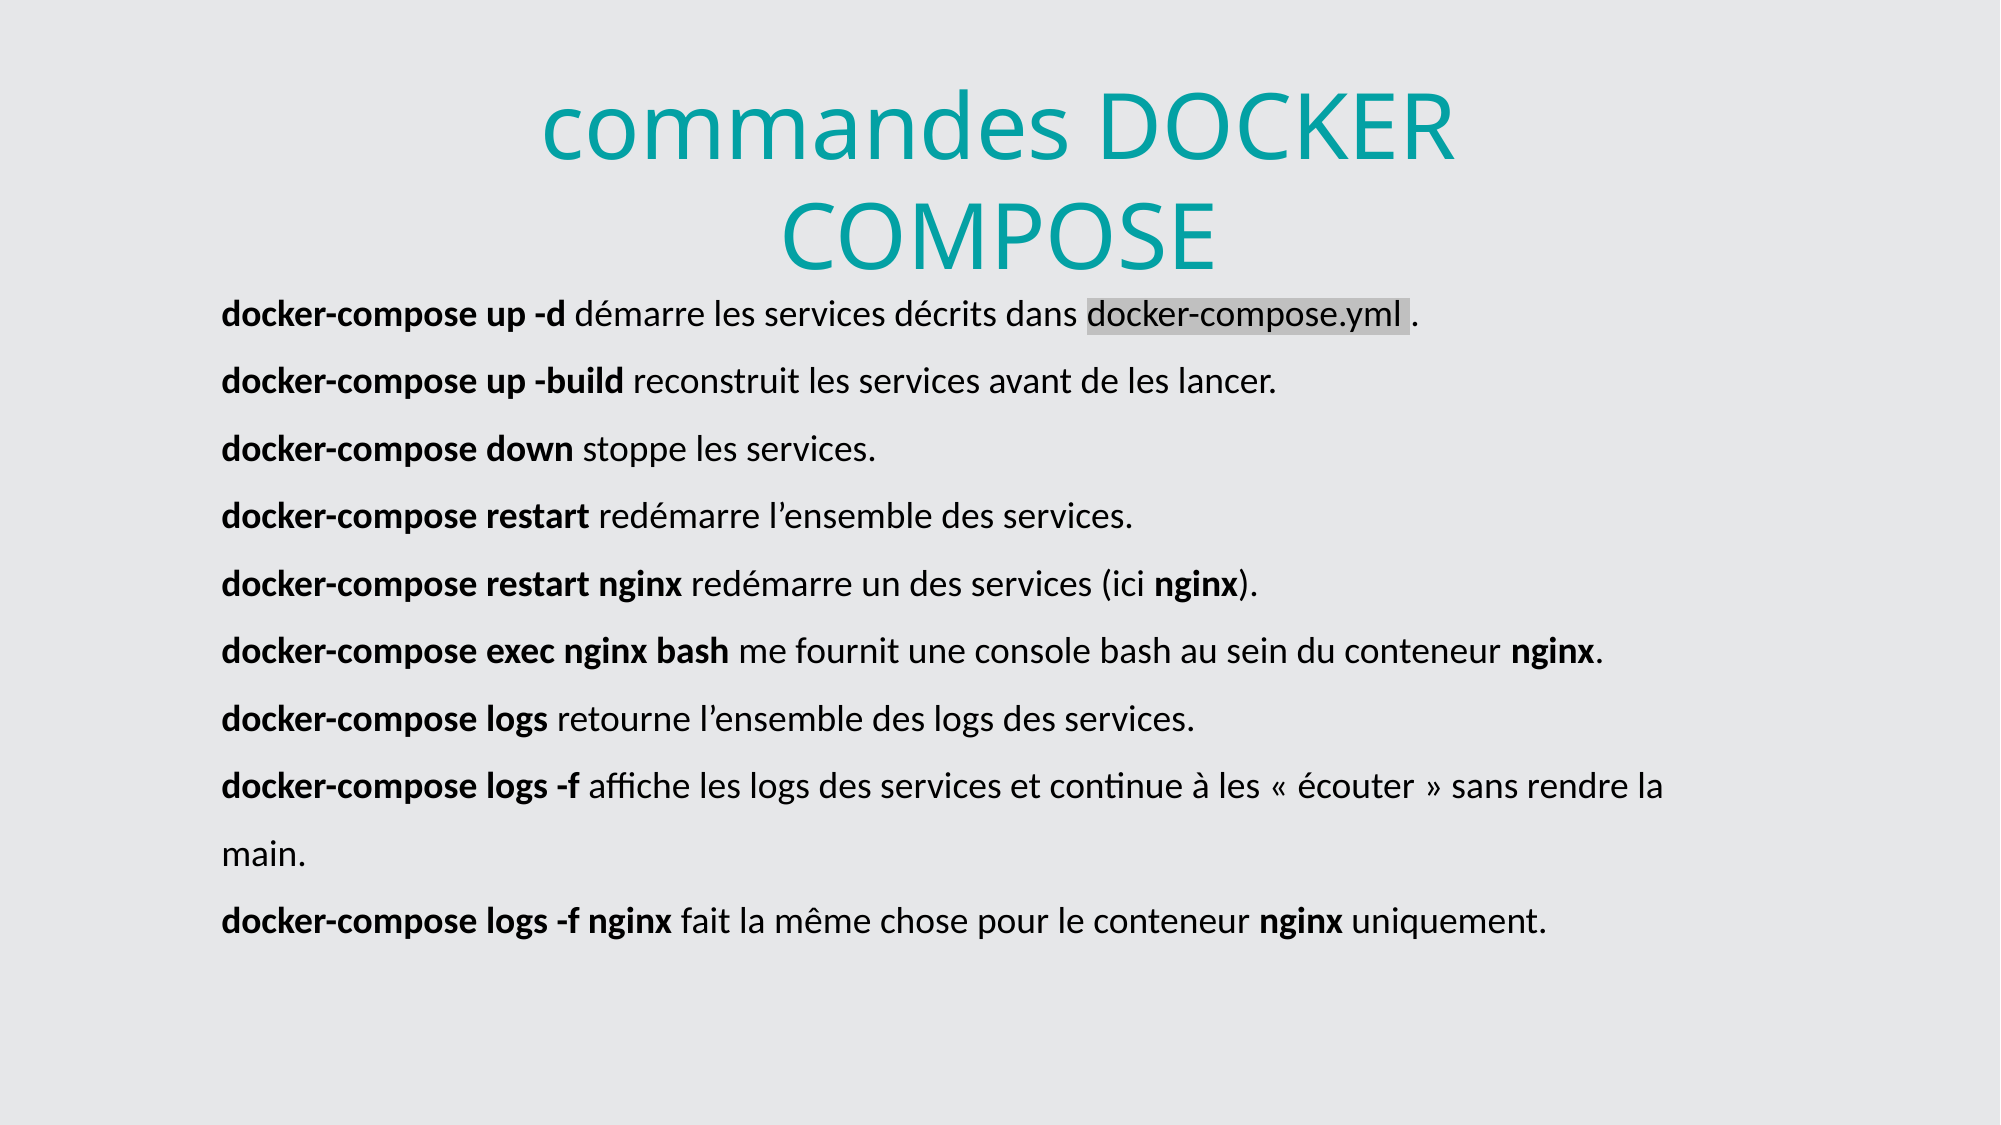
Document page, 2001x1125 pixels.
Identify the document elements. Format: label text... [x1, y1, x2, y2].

text_box docker-compose up -d démarre les services décrits dans docker-compose.yml . docker-compose up -build reconstruit les services avant de les lancer. docker-compose down stoppe les services. docker-compose restart redémarre l’ensemble des services. docker-compose restart nginx redémarre un des services (ici nginx). docker-compose exec nginx bash me fournit une console bash au sein du conteneur nginx. docker-compose logs retourne l’ensemble des logs des services. docker-compose logs -f affiche les logs des services et continue à les « écouter » sans rendre la main. docker-compose logs -f nginx fait la même chose pour le conteneur nginx uniquement. [206, 258, 1685, 949]
text_box commandes DOCKER COMPOSE [335, 60, 1664, 258]
